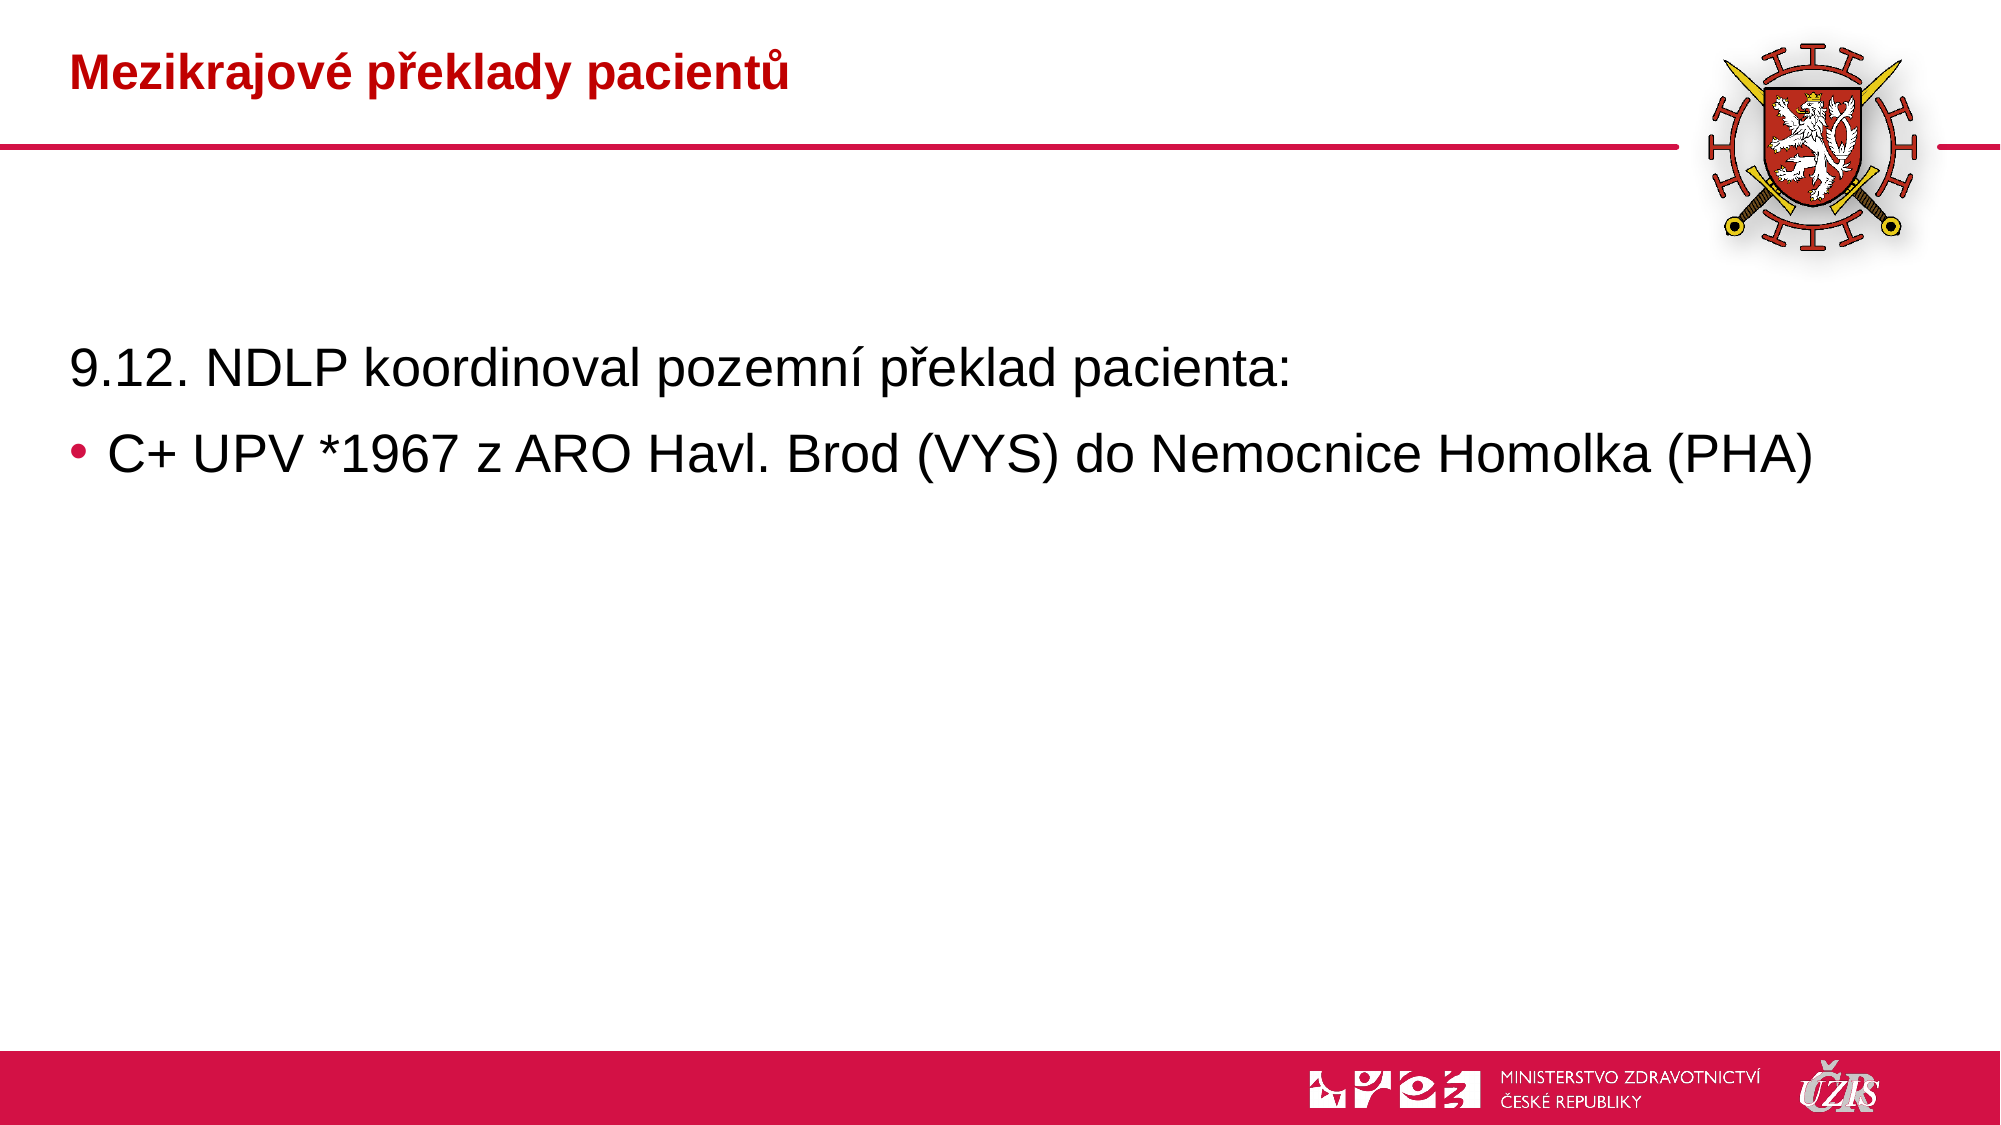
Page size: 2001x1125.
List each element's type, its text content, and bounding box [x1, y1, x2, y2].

picture [1778, 1050, 1901, 1125]
picture [1702, 37, 1923, 257]
list 9.12. NDLP koordinoval pozemní překlad pacienta: C+ UPV *1967 z ARO Havl. Brod (VYS) do Nemocnice Homolka (PHA) [54, 324, 1972, 1048]
picture [1308, 1068, 1762, 1108]
title Mezikrajové překlady pacientů [54, 0, 1677, 147]
